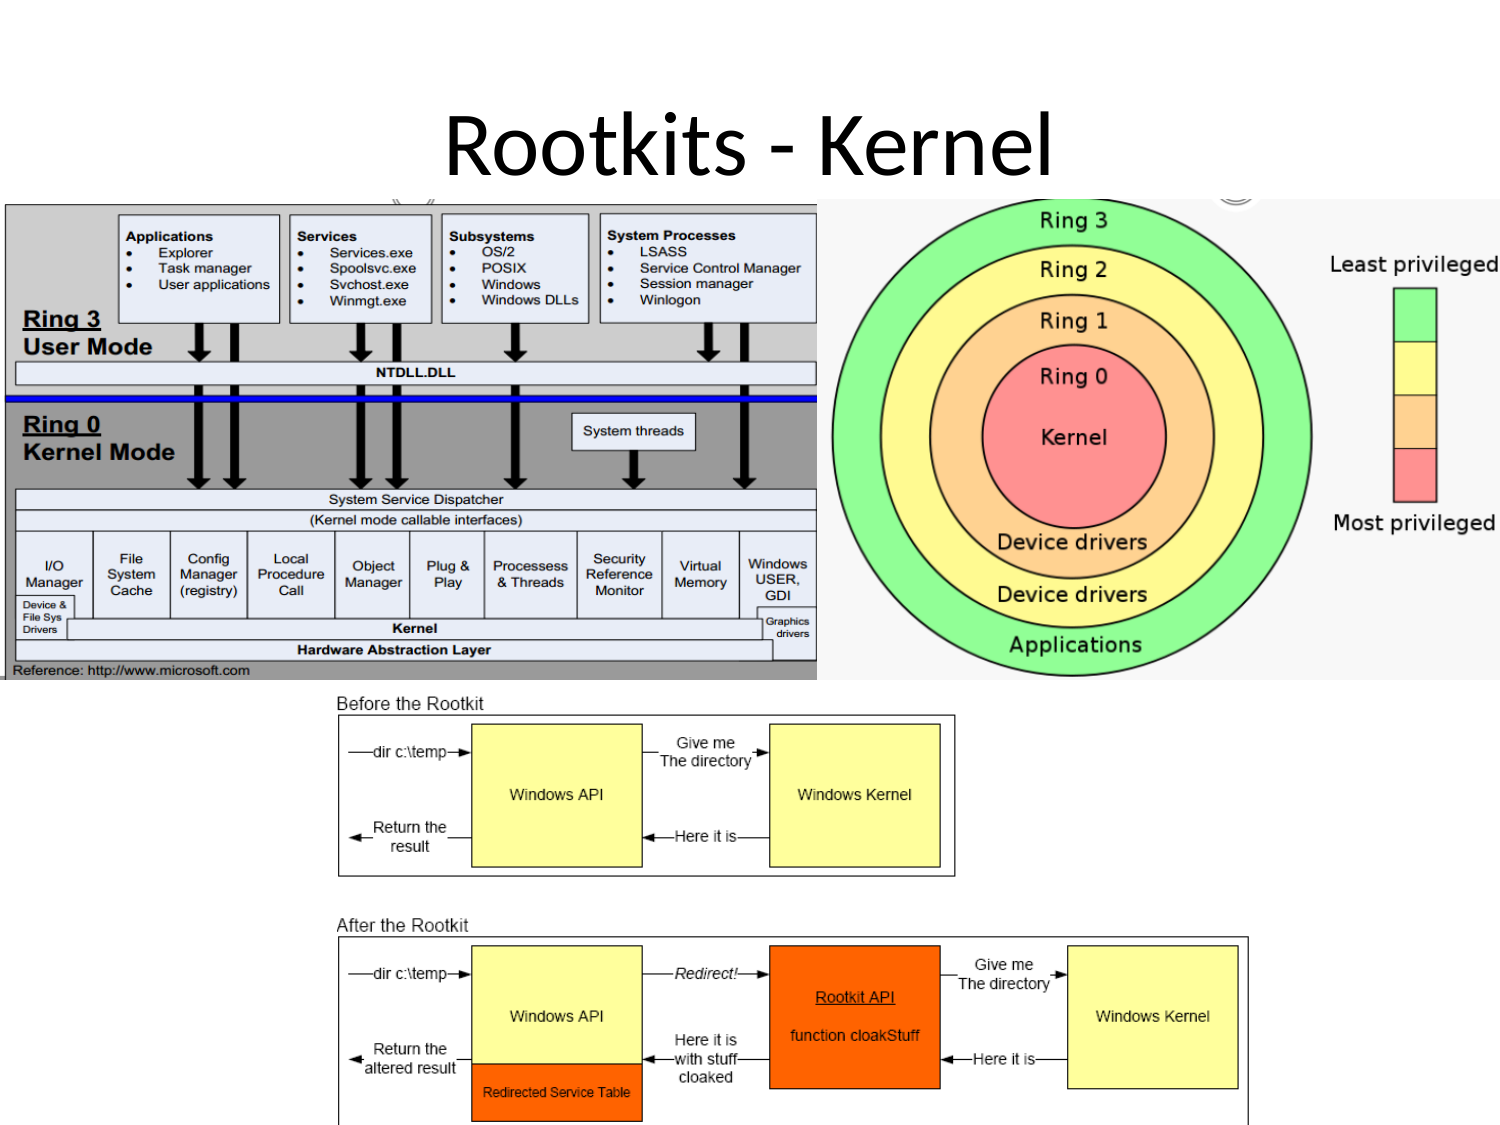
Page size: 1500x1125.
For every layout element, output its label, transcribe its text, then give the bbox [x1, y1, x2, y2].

picture [0, 198, 1500, 681]
picture [337, 690, 1251, 1125]
title Rootkits - Kernel [75, 45, 1425, 198]
